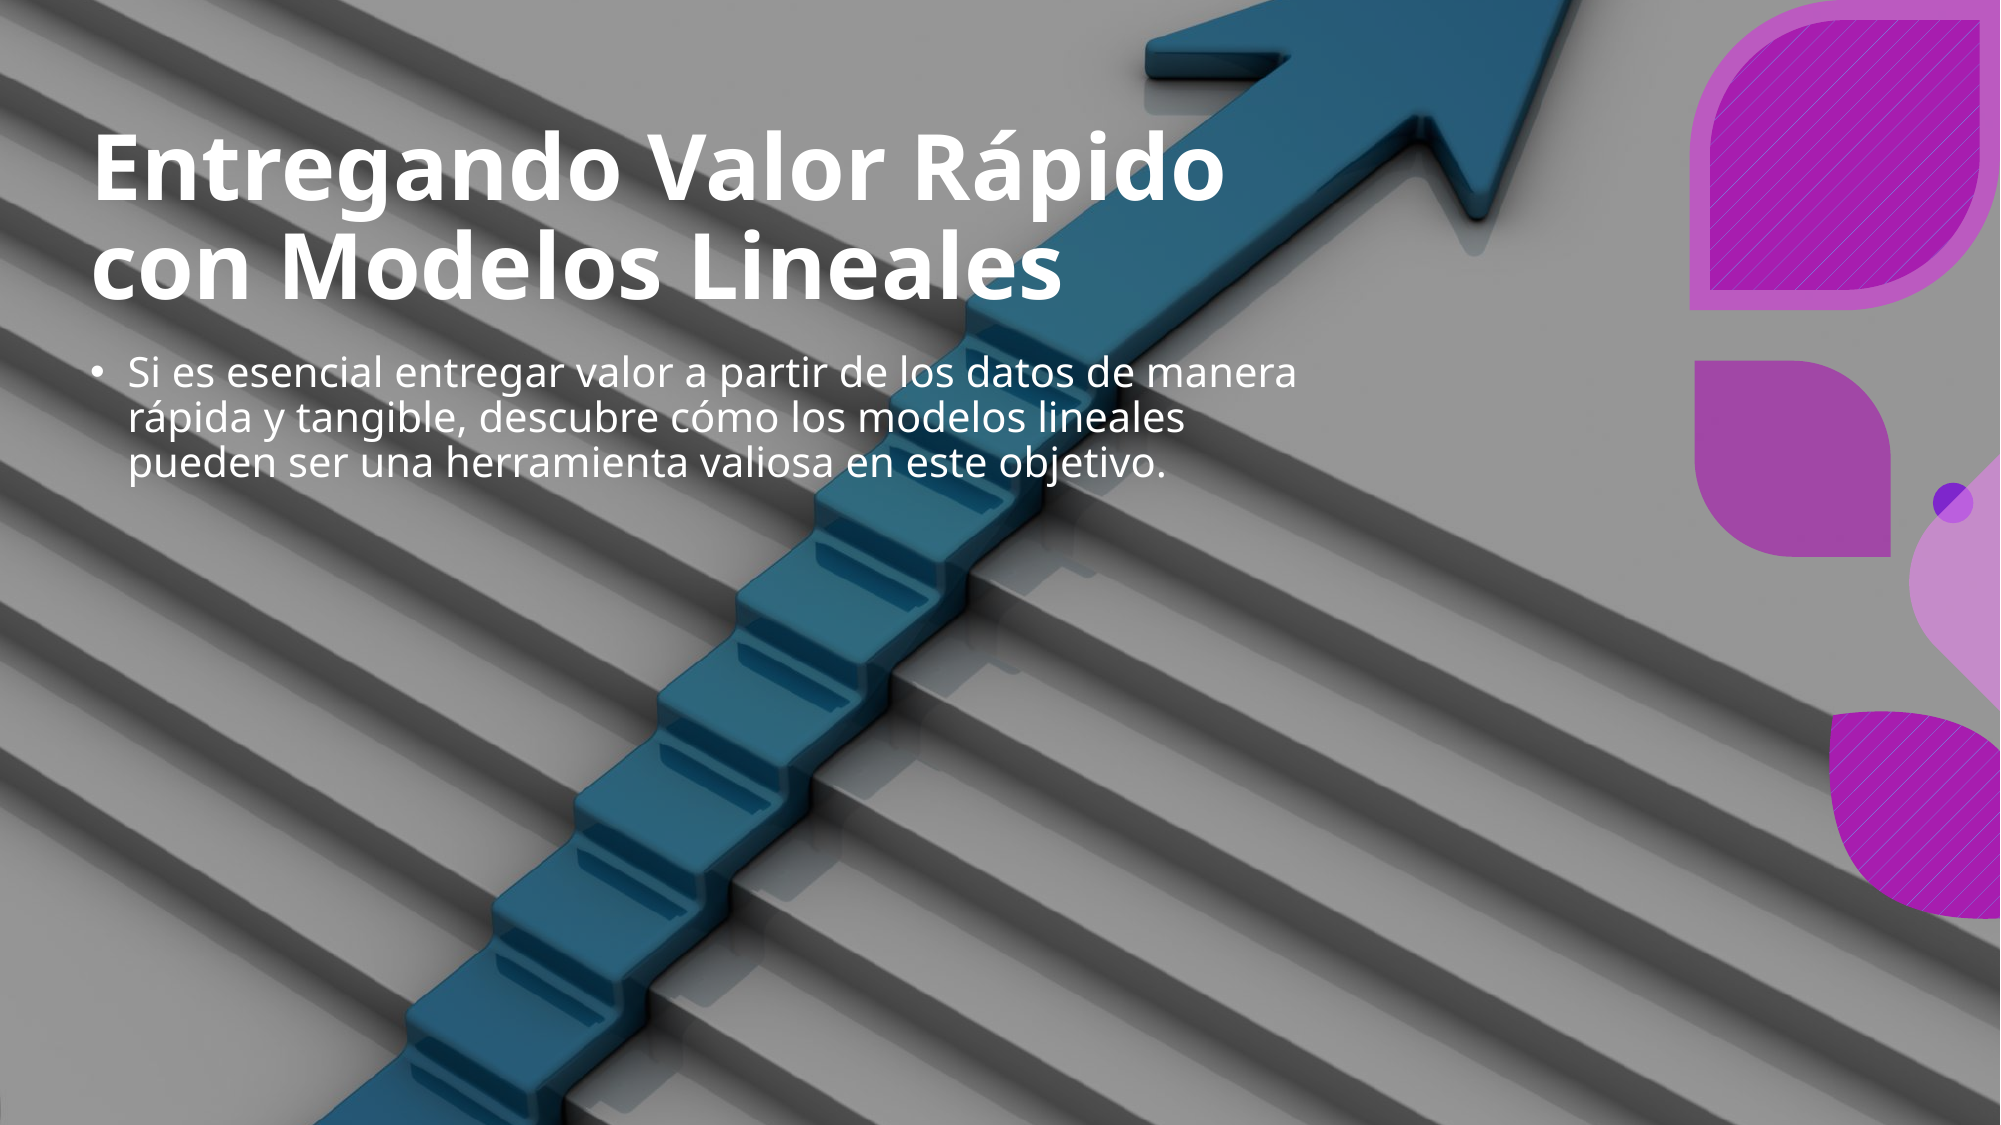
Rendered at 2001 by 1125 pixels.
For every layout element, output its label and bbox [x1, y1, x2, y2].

text_box [1689, 0, 2000, 919]
picture [0, 0, 2000, 1125]
